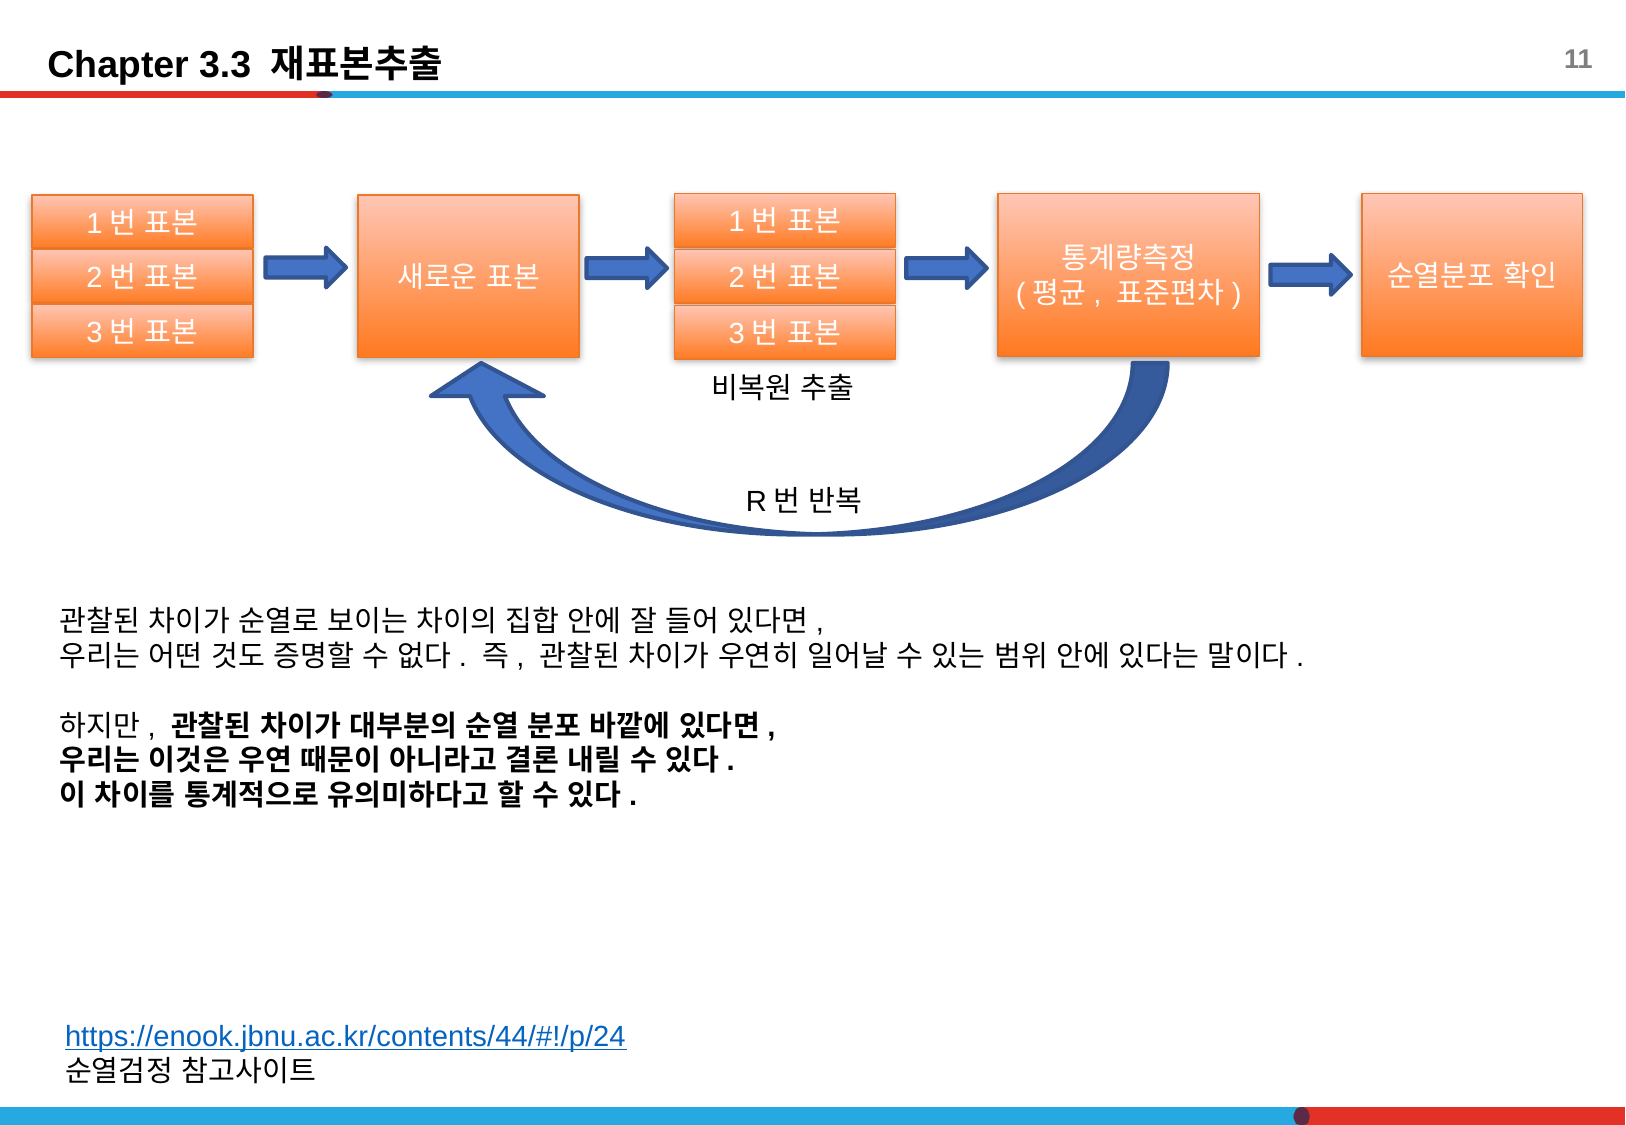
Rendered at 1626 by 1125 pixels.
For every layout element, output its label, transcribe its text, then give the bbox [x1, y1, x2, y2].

text_box https://enook.jbnu.ac.kr/contents/44/#!/p/24 순열검정 참고사이트 [50, 1010, 642, 1095]
text_box [428, 360, 1170, 537]
text_box 1번 표본 [674, 193, 896, 248]
text_box 관찰된 차이가 순열로 보이는 차이의 집합 안에 잘 들어 있다면, 우리는 어떤 것도 증명할 수 없다. 즉, 관찰된 차이가 우연히 일어날 수 있는 범위 안에 있다는 말이다. 하지만, 관찰된 차이가 대부분의 순열 분포 바깥에 있다면, 우리는 이것은 우연 때문이 아니라고 결론 내릴 수 있다. 이 차이를 통계적으로 유의미하다고 할 수 있다. [44, 594, 1518, 854]
text_box 11 [1517, 32, 1605, 82]
text_box [263, 245, 349, 290]
text_box [904, 246, 989, 291]
text_box 1번 표본 [31, 194, 254, 249]
text_box 비복원 추출 [696, 365, 896, 412]
picture [0, 1107, 1625, 1125]
text_box 2번 표본 [674, 249, 896, 304]
text_box Chapter 3.3 재표본추출 [32, 32, 934, 94]
text_box R번 반복 [730, 474, 930, 525]
text_box 순열분포 확인 [1361, 193, 1583, 357]
text_box 3번 표본 [31, 303, 254, 358]
picture [0, 91, 1625, 98]
text_box [1268, 252, 1354, 297]
text_box 통계량측정 (평균, 표준편차) [997, 193, 1260, 357]
text_box 새로운 표본 [357, 194, 580, 358]
text_box [584, 246, 669, 291]
text_box 3번 표본 [674, 305, 896, 360]
text_box 2번 표본 [31, 249, 254, 303]
